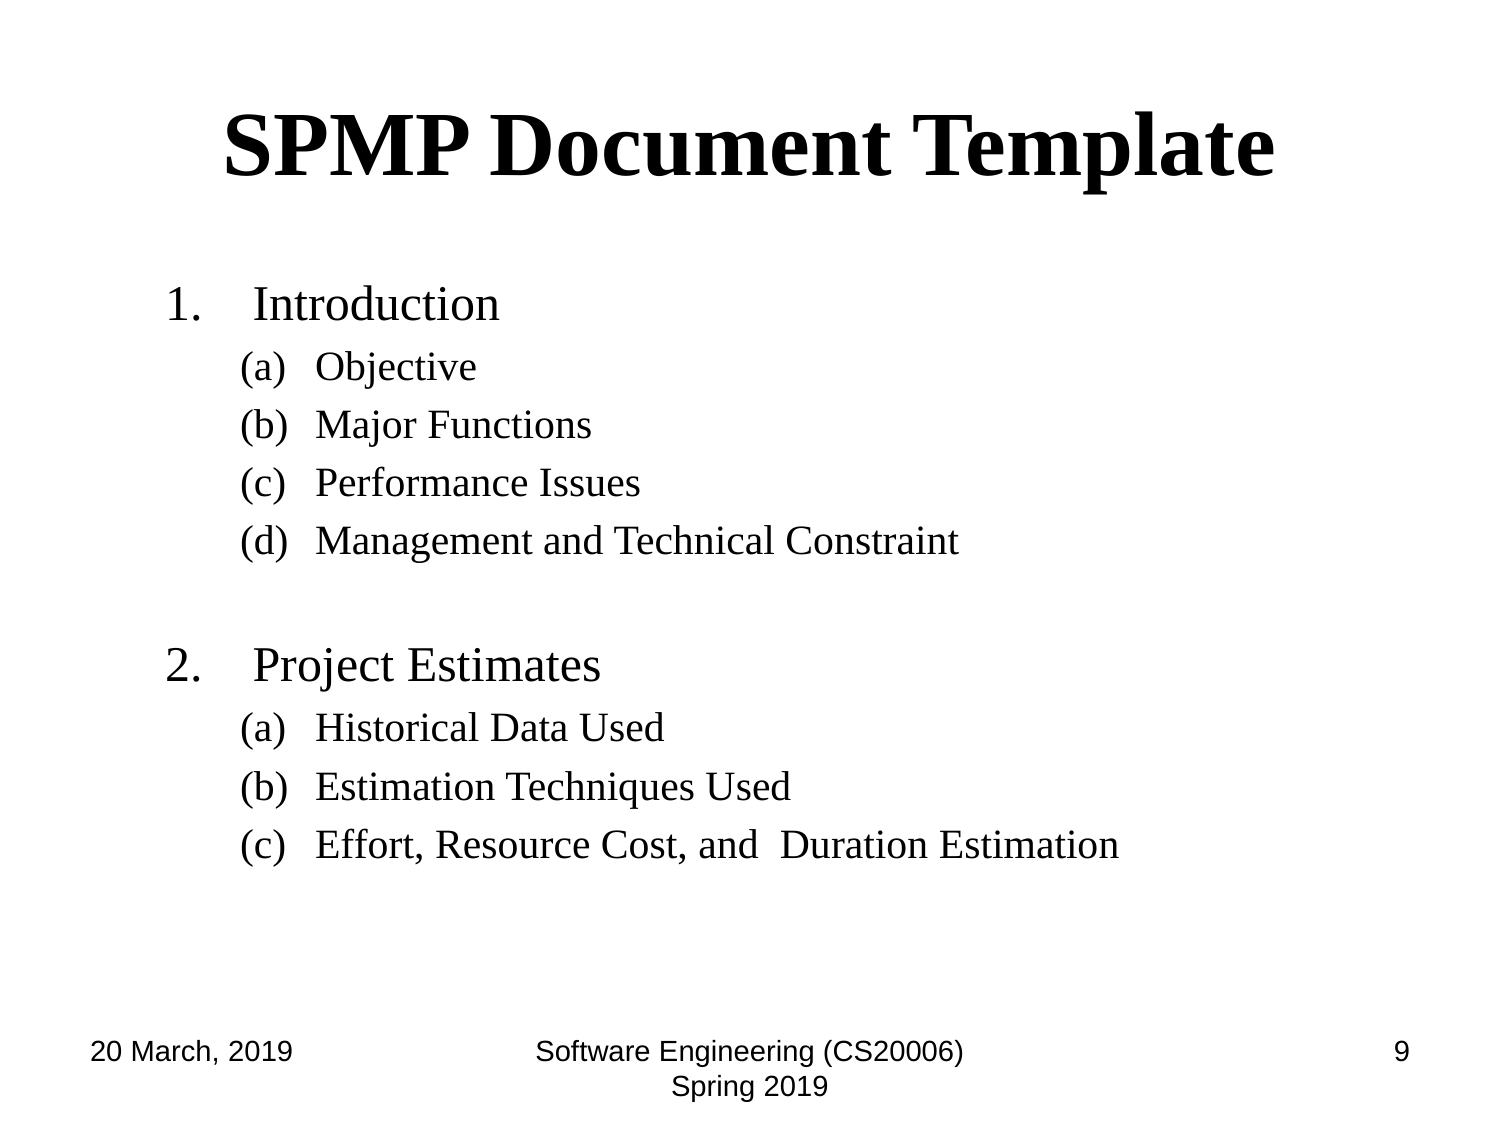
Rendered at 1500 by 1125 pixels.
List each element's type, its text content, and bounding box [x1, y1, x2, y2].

footer Software Engineering (CS20006) Spring 2019 [512, 1024, 988, 1103]
list Introduction Objective Major Functions Performance Issues Management and Technical Constraint Project Estimates Historical Data Used Estimation Techniques Used Effort, Resource Cost, and Duration Estimation [75, 262, 1425, 1005]
title SPMP Document Template [75, 45, 1425, 233]
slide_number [75, 1024, 425, 1103]
slide_number ‹#› [1074, 1024, 1425, 1103]
